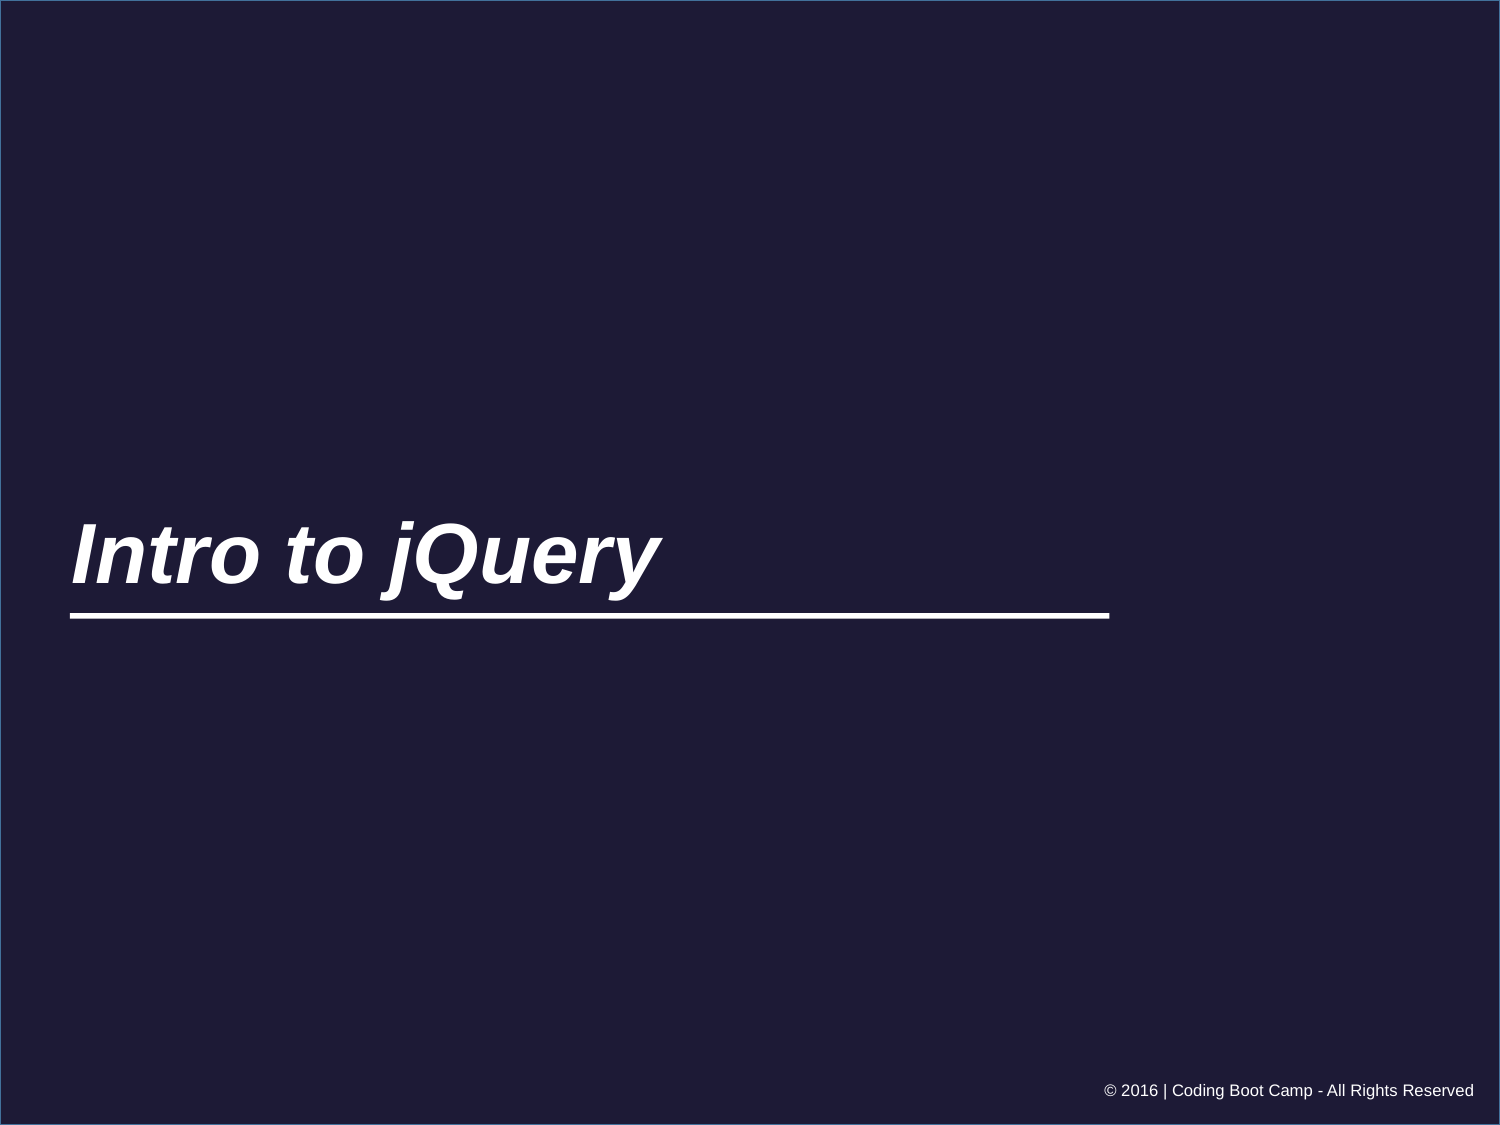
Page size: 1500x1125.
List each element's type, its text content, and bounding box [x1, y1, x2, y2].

title Intro to jQuery [63, 483, 1415, 628]
